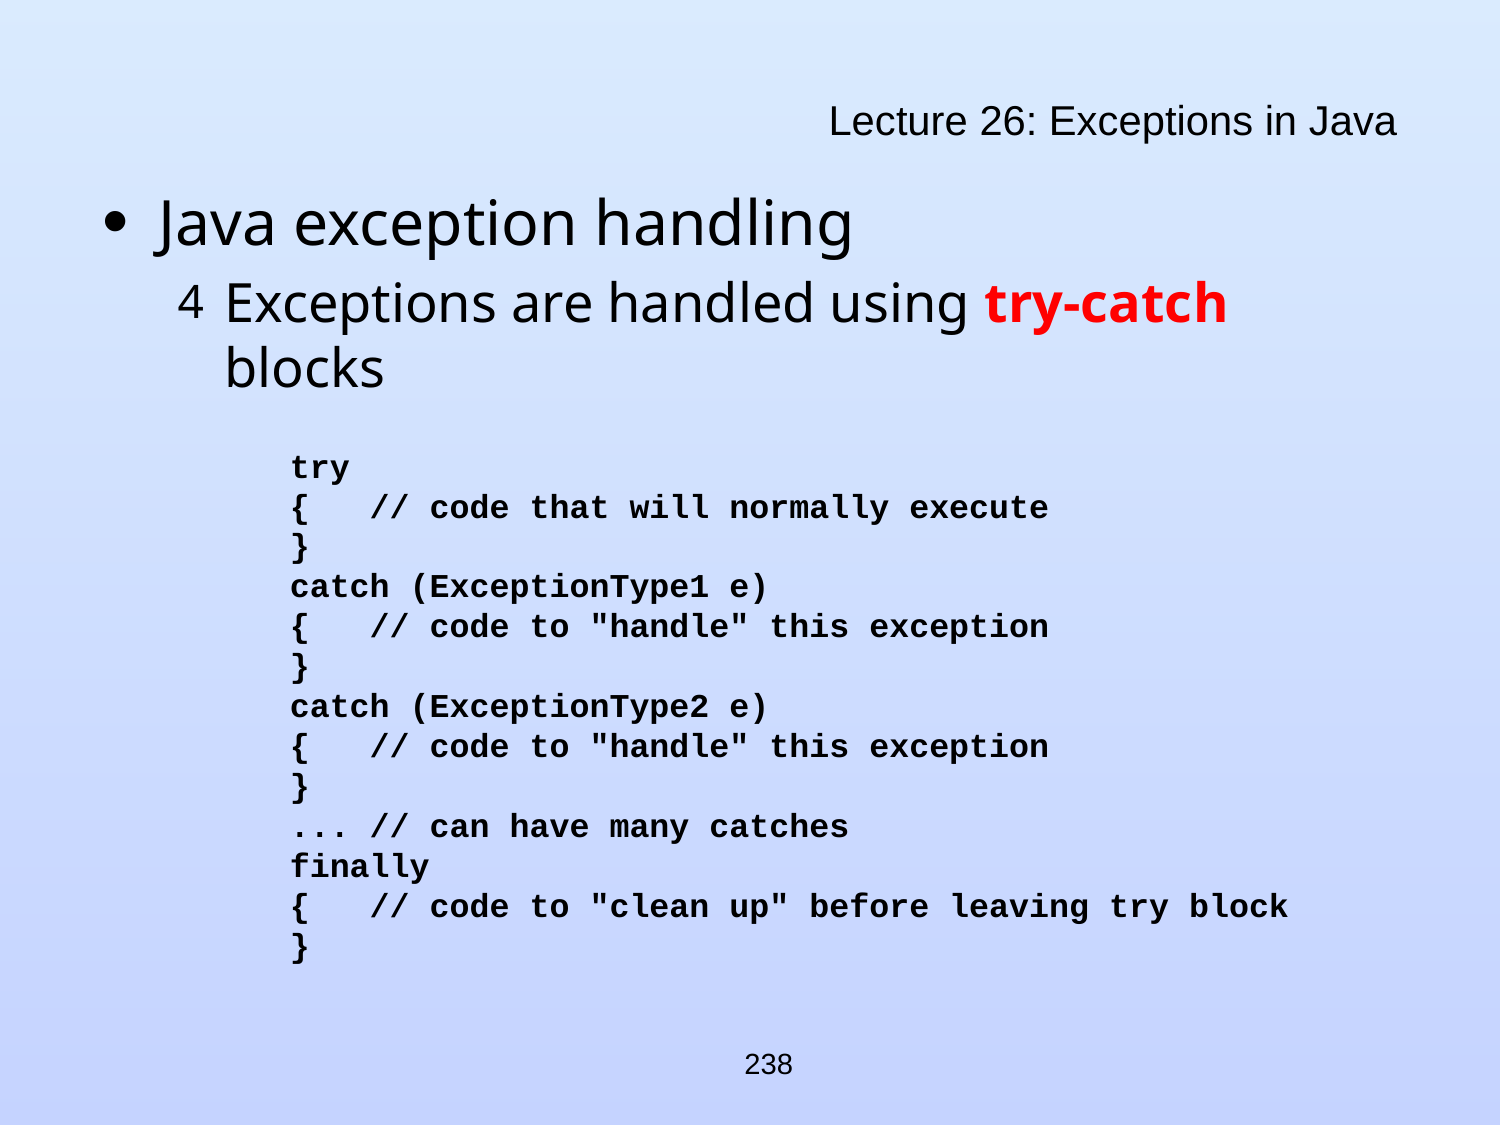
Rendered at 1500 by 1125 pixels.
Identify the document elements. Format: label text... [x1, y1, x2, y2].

list Java exception handling Exceptions are handled using try-catch blocks [87, 174, 1413, 438]
title Lecture 26: Exceptions in Java [87, 99, 1413, 150]
slide_number 238 [612, 1024, 926, 1101]
text_box try { // code that will normally execute } catch (ExceptionType1 e) { // code to "handle" this exception } catch (ExceptionType2 e) { // code to "handle" this exception } ... // can have many catches finally { // code to "clean up" before leaving try block } [274, 437, 1338, 972]
